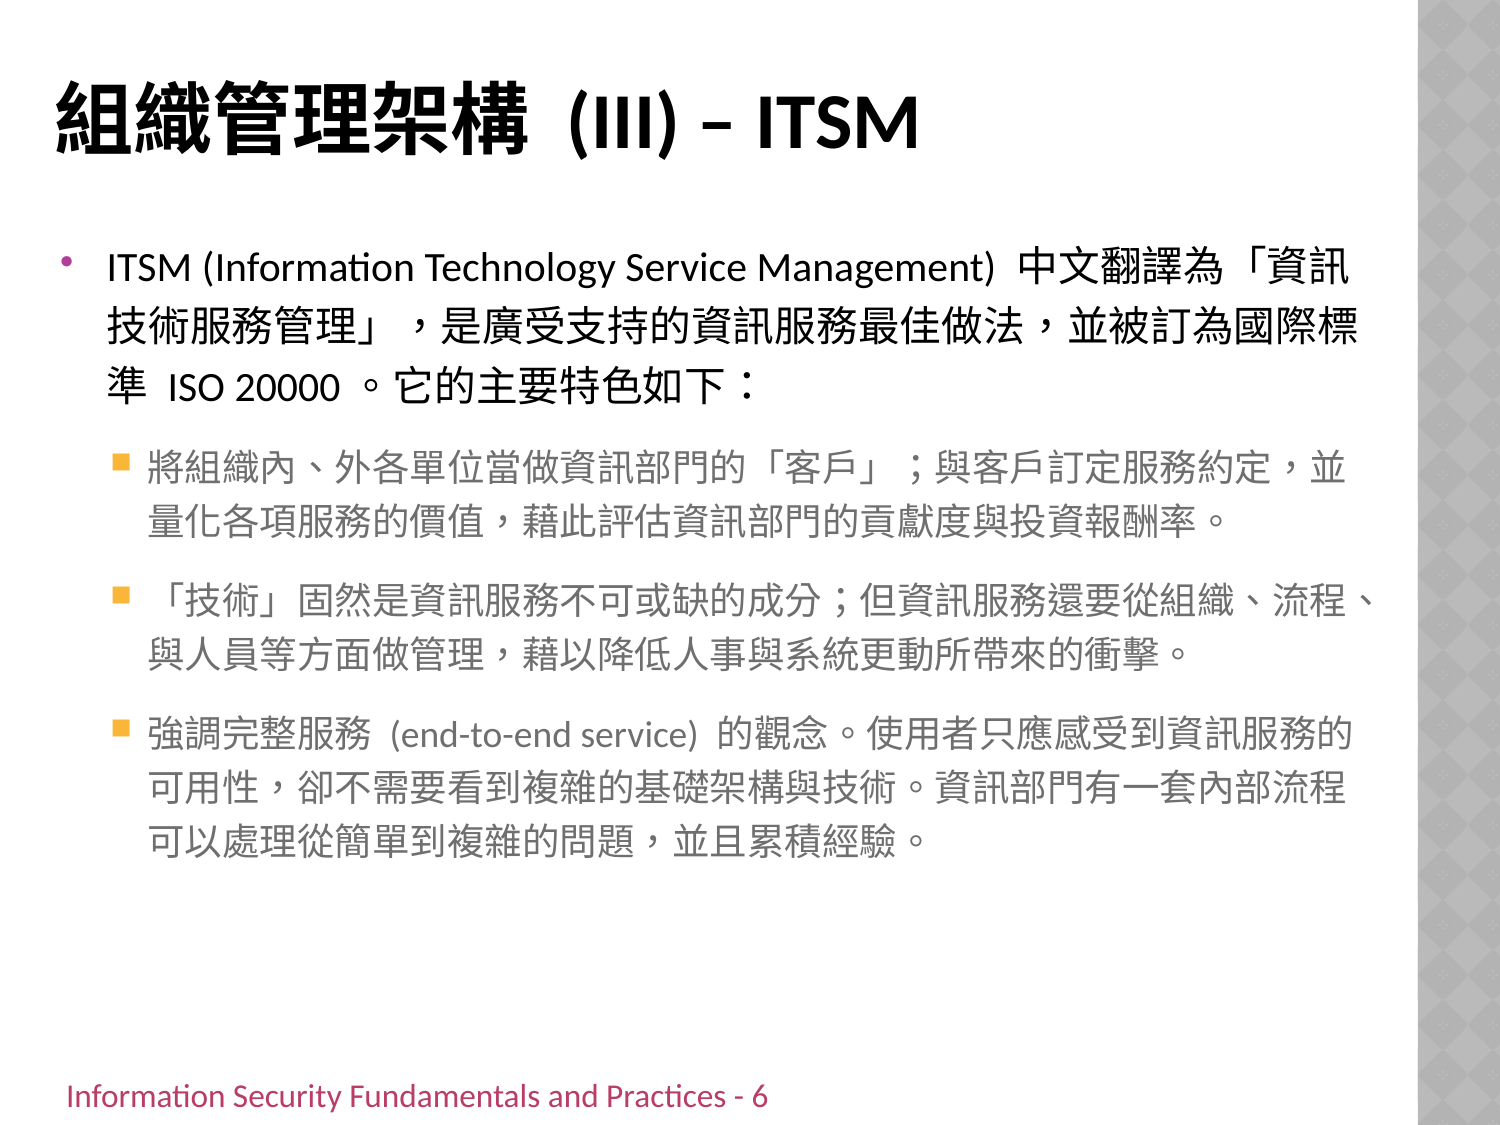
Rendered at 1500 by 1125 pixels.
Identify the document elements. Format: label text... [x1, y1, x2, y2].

list ITSM (Information Technology Service Management) 中文翻譯為「資訊技術服務管理」，是廣受支持的資訊服務最佳做法，並被訂為國際標準 ISO 20000。它的主要特色如下： 將組織內、外各單位當做資訊部門的「客戶」；與客戶訂定服務約定，並量化各項服務的價值，藉此評估資訊部門的貢獻度與投資報酬率。 「技術」固然是資訊服務不可或缺的成分；但資訊服務還要從組織、流程、與人員等方面做管理，藉以降低人事與系統更動所帶來的衝擊。 強調完整服務 (end-to-end service) 的觀念。使用者只應感受到資訊服務的可用性，卻不需要看到複雜的基礎架構與技術。資訊部門有一套內部流程可以處理從簡單到複雜的問題，並且累積經驗。 [46, 222, 1395, 1125]
title 組織管理架構 (III) – ITSM [46, 52, 1395, 164]
